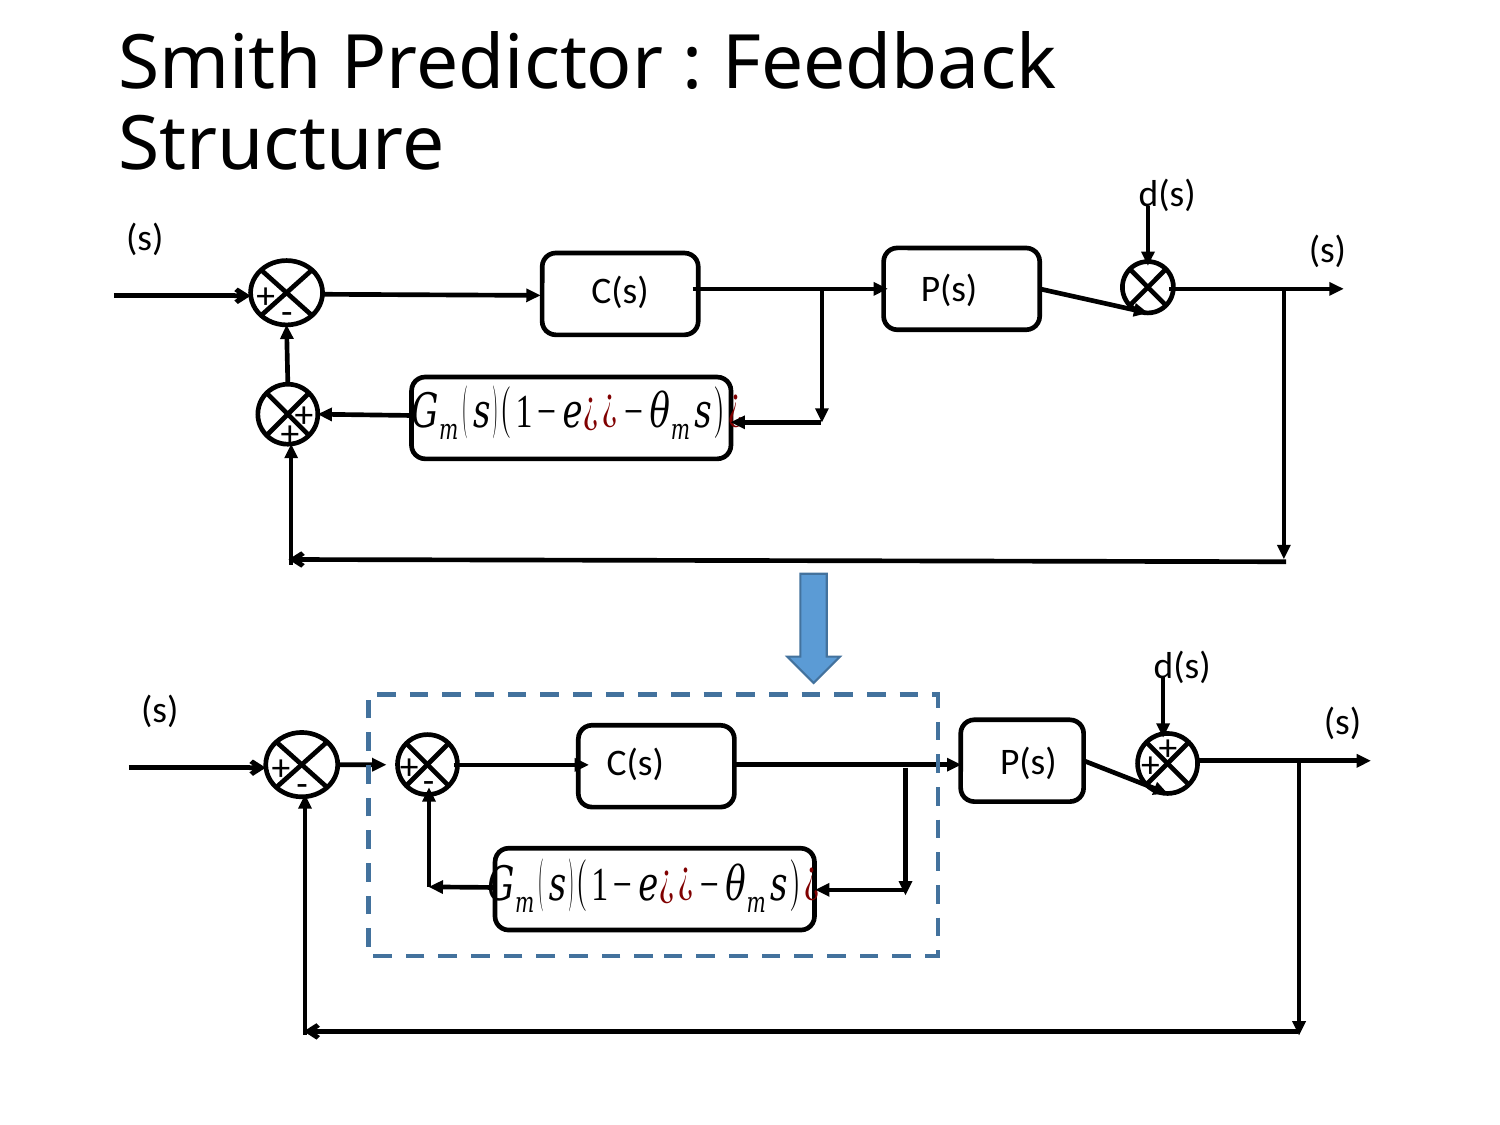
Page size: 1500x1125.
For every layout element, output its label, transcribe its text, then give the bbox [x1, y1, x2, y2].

title Smith Predictor : Feedback Structure [103, 59, 1397, 150]
text_box [799, 572, 828, 633]
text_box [85, 162, 1373, 565]
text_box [100, 633, 1388, 1036]
